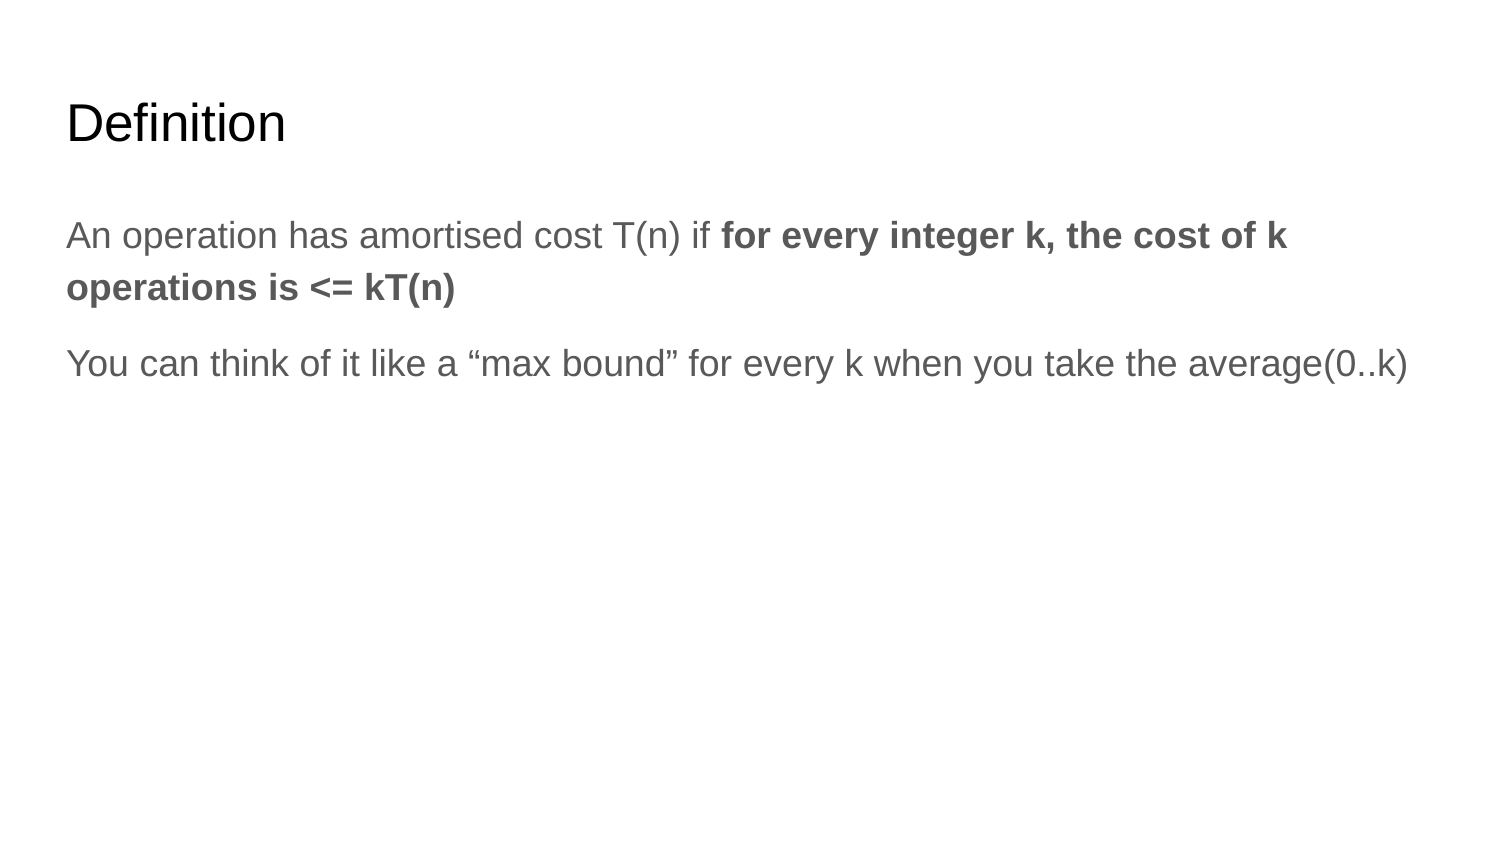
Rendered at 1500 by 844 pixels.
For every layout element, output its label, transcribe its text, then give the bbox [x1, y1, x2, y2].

title Definition [51, 72, 1449, 167]
list An operation has amortised cost T(n) if for every integer k, the cost of k operations is <= kT(n) You can think of it like a “max bound” for every k when you take the average(0..k) [51, 189, 1449, 750]
